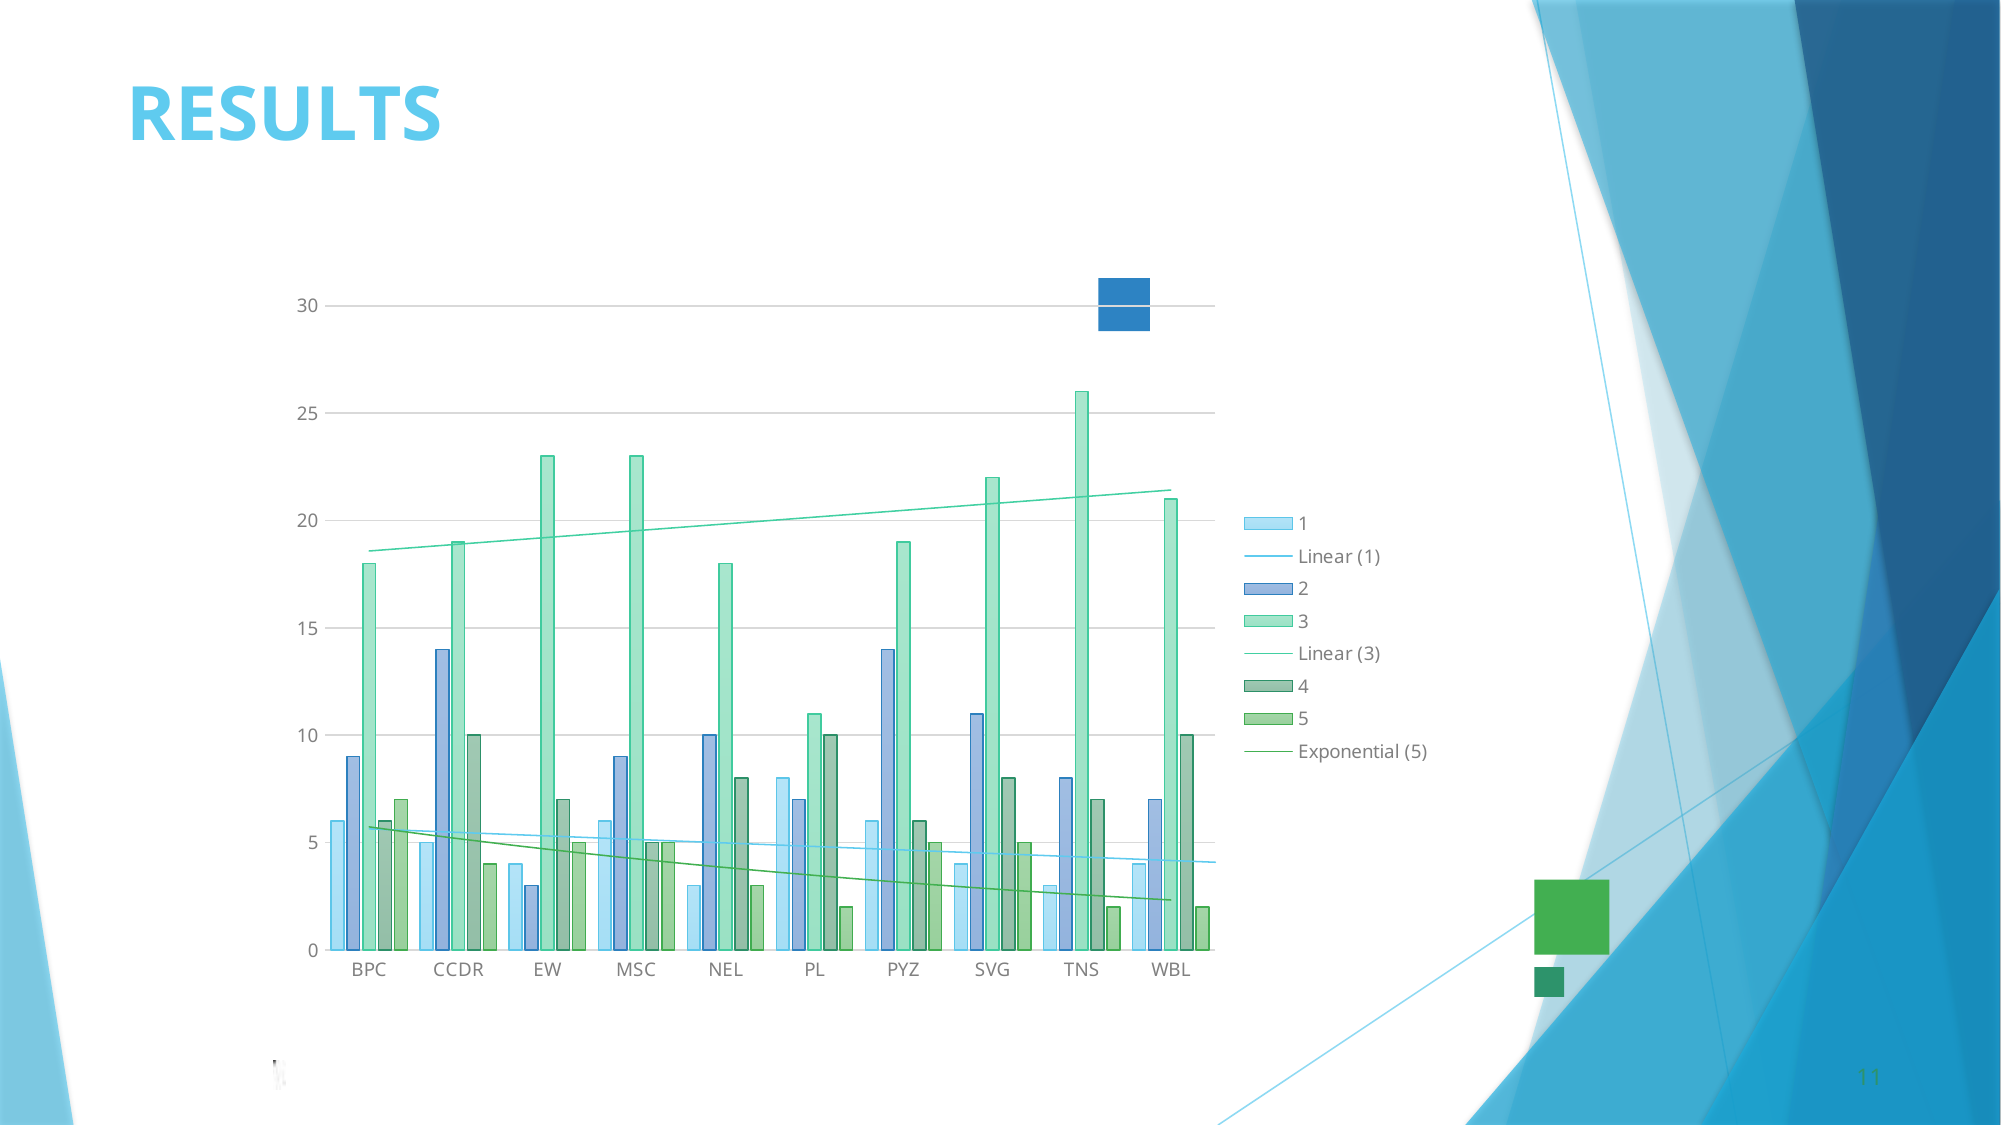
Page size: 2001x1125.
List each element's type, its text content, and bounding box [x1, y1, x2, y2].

text_box [1534, 967, 1565, 997]
picture [272, 1060, 287, 1091]
text_box 11 [1849, 1061, 1888, 1095]
chart [272, 277, 1447, 998]
text_box [1534, 879, 1610, 955]
title RESULTS [123, 63, 524, 254]
